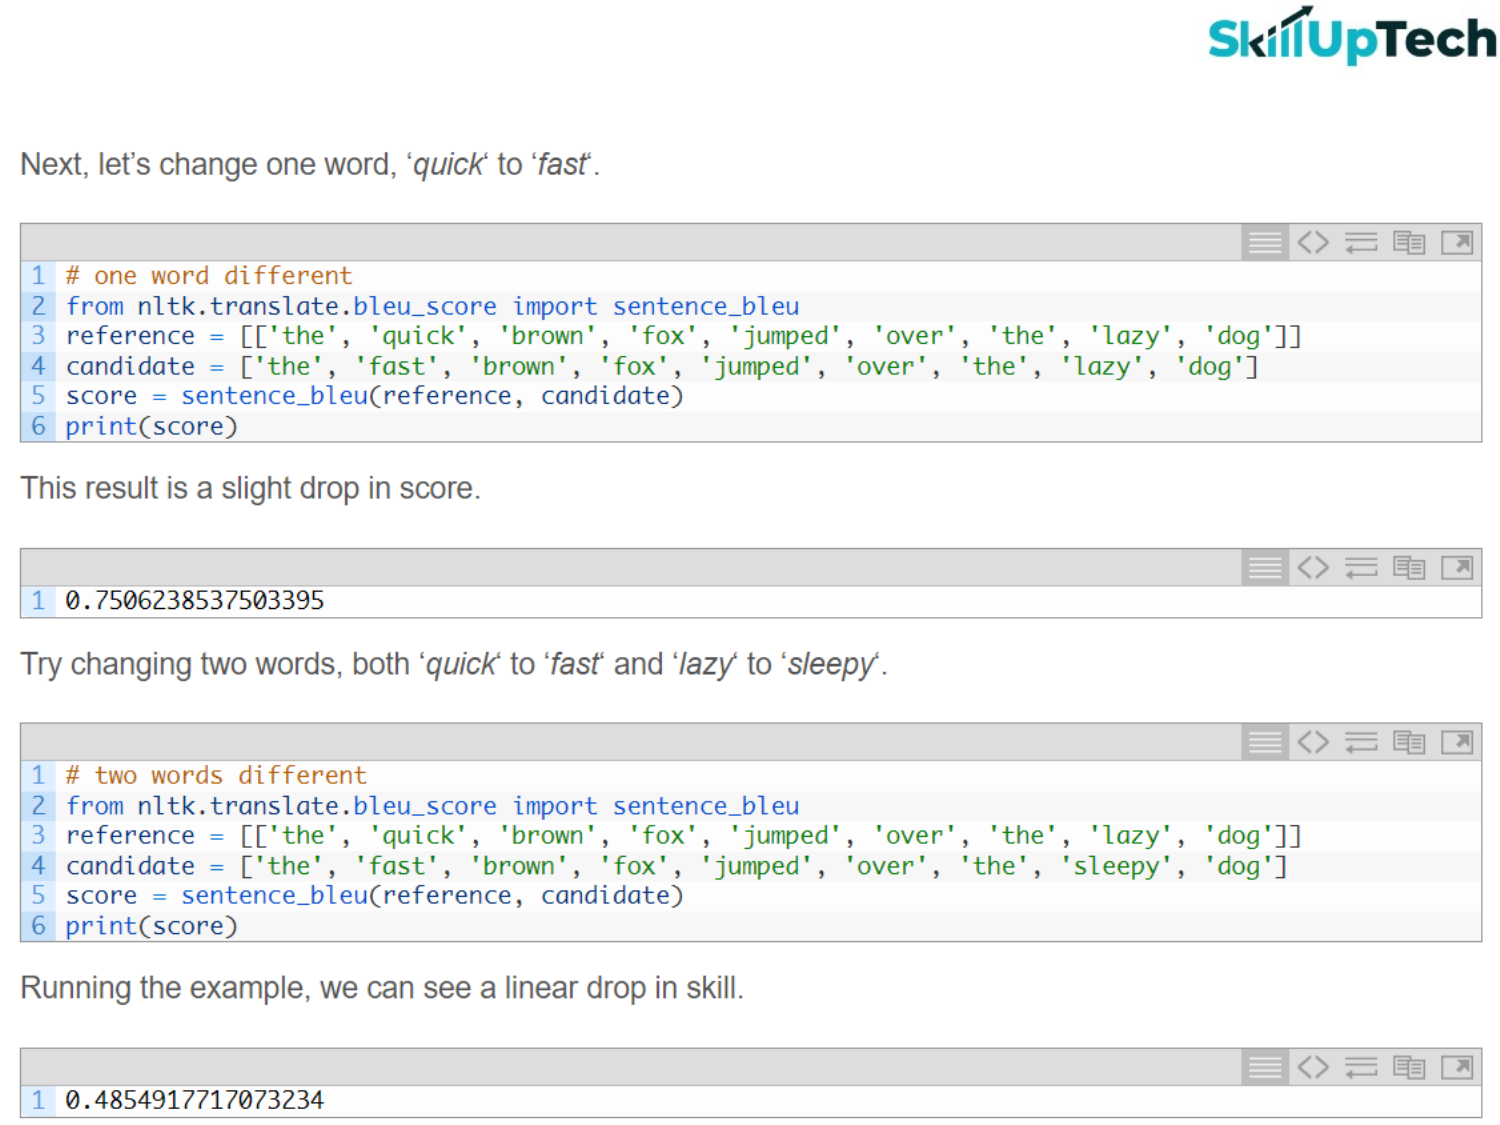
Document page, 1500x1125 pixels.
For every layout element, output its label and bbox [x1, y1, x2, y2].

picture [0, 130, 1500, 1125]
picture [1198, 0, 1500, 74]
